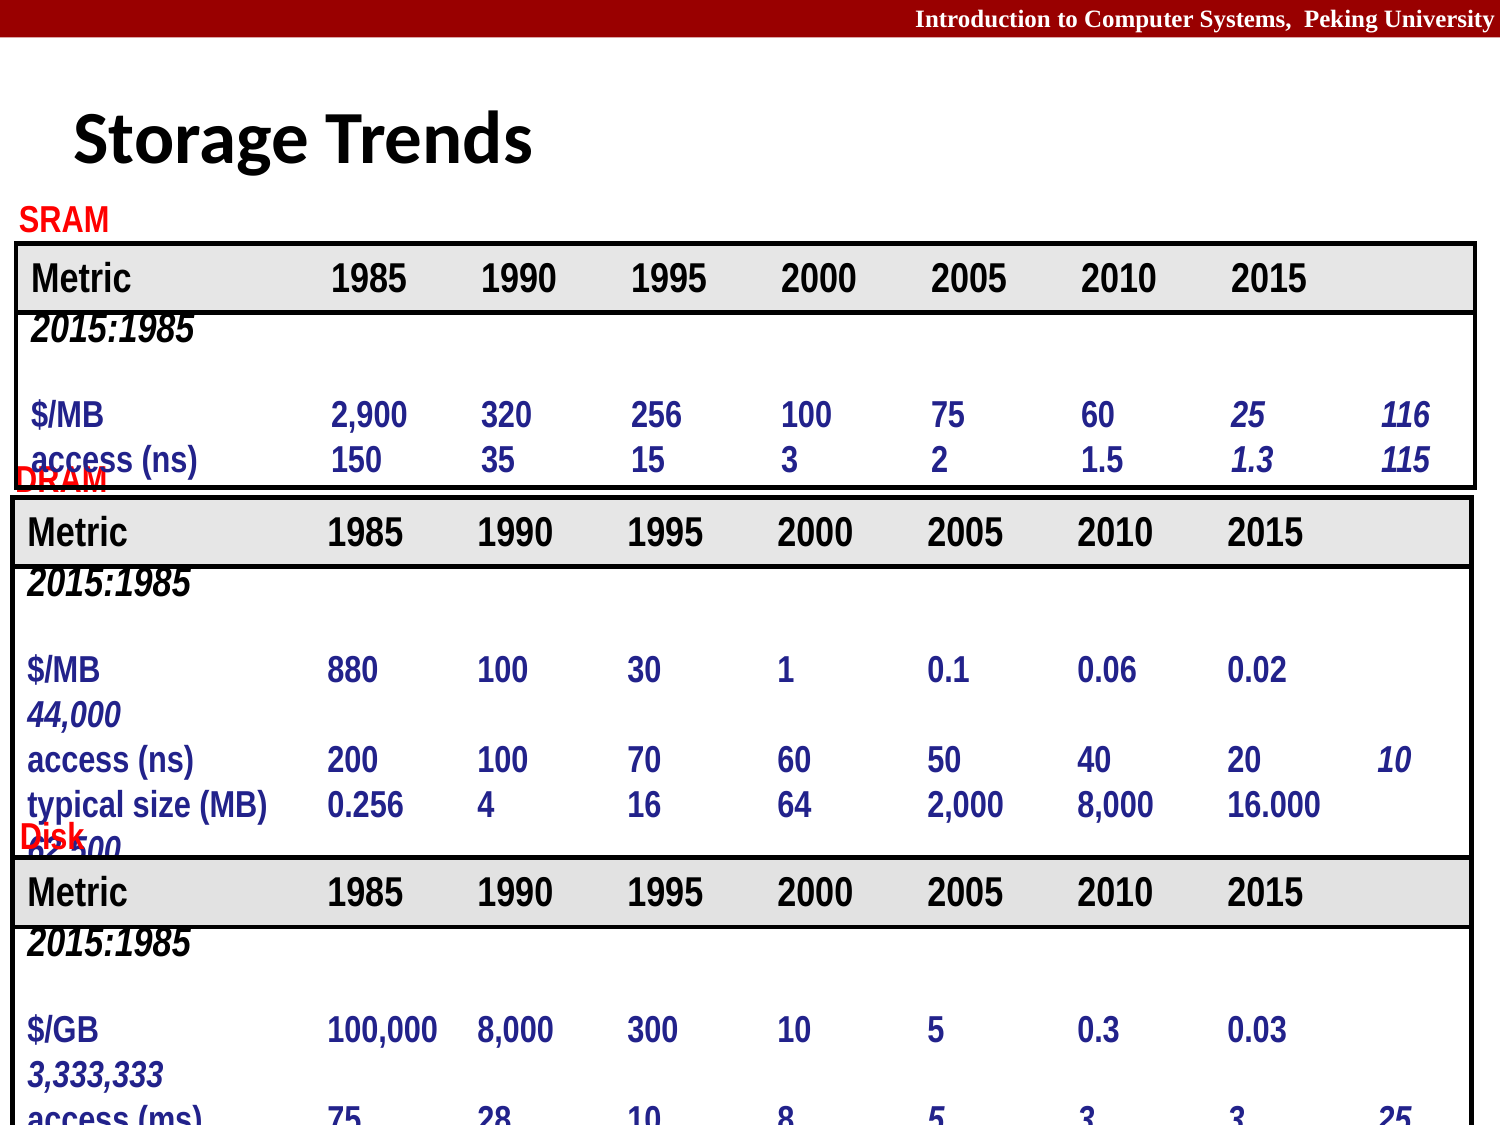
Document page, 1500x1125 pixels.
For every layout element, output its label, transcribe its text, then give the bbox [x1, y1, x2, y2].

title Storage Trends [58, 71, 1305, 197]
text_box Metric 1985 1990 1995 2000 2005 2010 2015 2015:1985 $/MB 2,900 320 256 100 75 60 25 116 access (ns) 150 35 15 3 2 1.5 1.3 115 [16, 243, 1475, 488]
text_box Metric 1985 1990 1995 2000 2005 2010 2015 2015:1985 $/GB 100,000 8,000 300 10 5 0.3 0.03 3,333,333 access (ms) 75 28 10 8 5 3 3 25 typical size (GB) 0.01 0.16 1 20 160 1,500 3,000 300,000 [12, 857, 1472, 1125]
text_box Disk [4, 804, 100, 864]
text_box DRAM [0, 447, 123, 507]
text_box SRAM [4, 187, 125, 247]
text_box Metric 1985 1990 1995 2000 2005 2010 2015 2015:1985 $/MB 880 100 30 1 0.1 0.06 0.02 44,000 access (ns) 200 100 70 60 50 40 20 10 typical size (MB) 0.256 4 16 64 2,000 8,000 16.000 62,500 [12, 497, 1472, 857]
